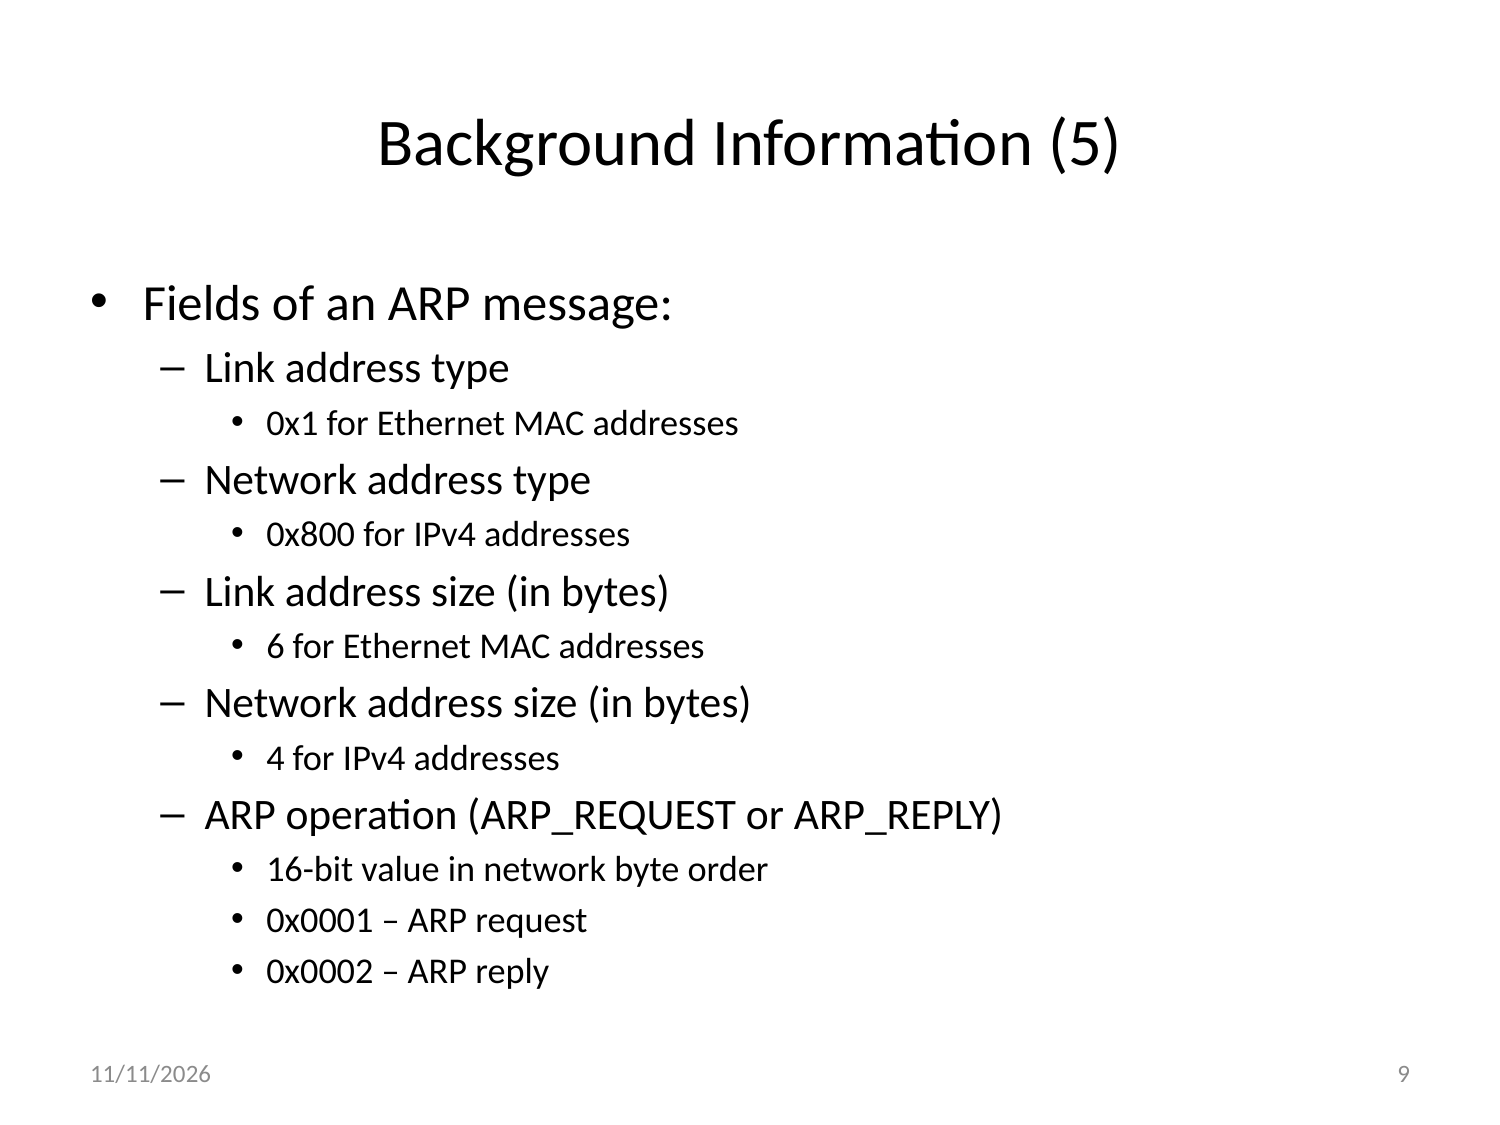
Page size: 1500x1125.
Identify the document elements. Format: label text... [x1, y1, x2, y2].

title Background Information (5) [75, 45, 1425, 233]
list Fields of an ARP message: Link address type 0x1 for Ethernet MAC addresses Network address type 0x800 for IPv4 addresses Link address size (in bytes) 6 for Ethernet MAC addresses Network address size (in bytes) 4 for IPv4 addresses ARP operation (ARP_REQUEST or ARP_REPLY) 16-bit value in network byte order 0x0001 – ARP request 0x0002 – ARP reply [75, 262, 1425, 1005]
slide_number 9 [1149, 1042, 1425, 1103]
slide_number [75, 1042, 350, 1103]
